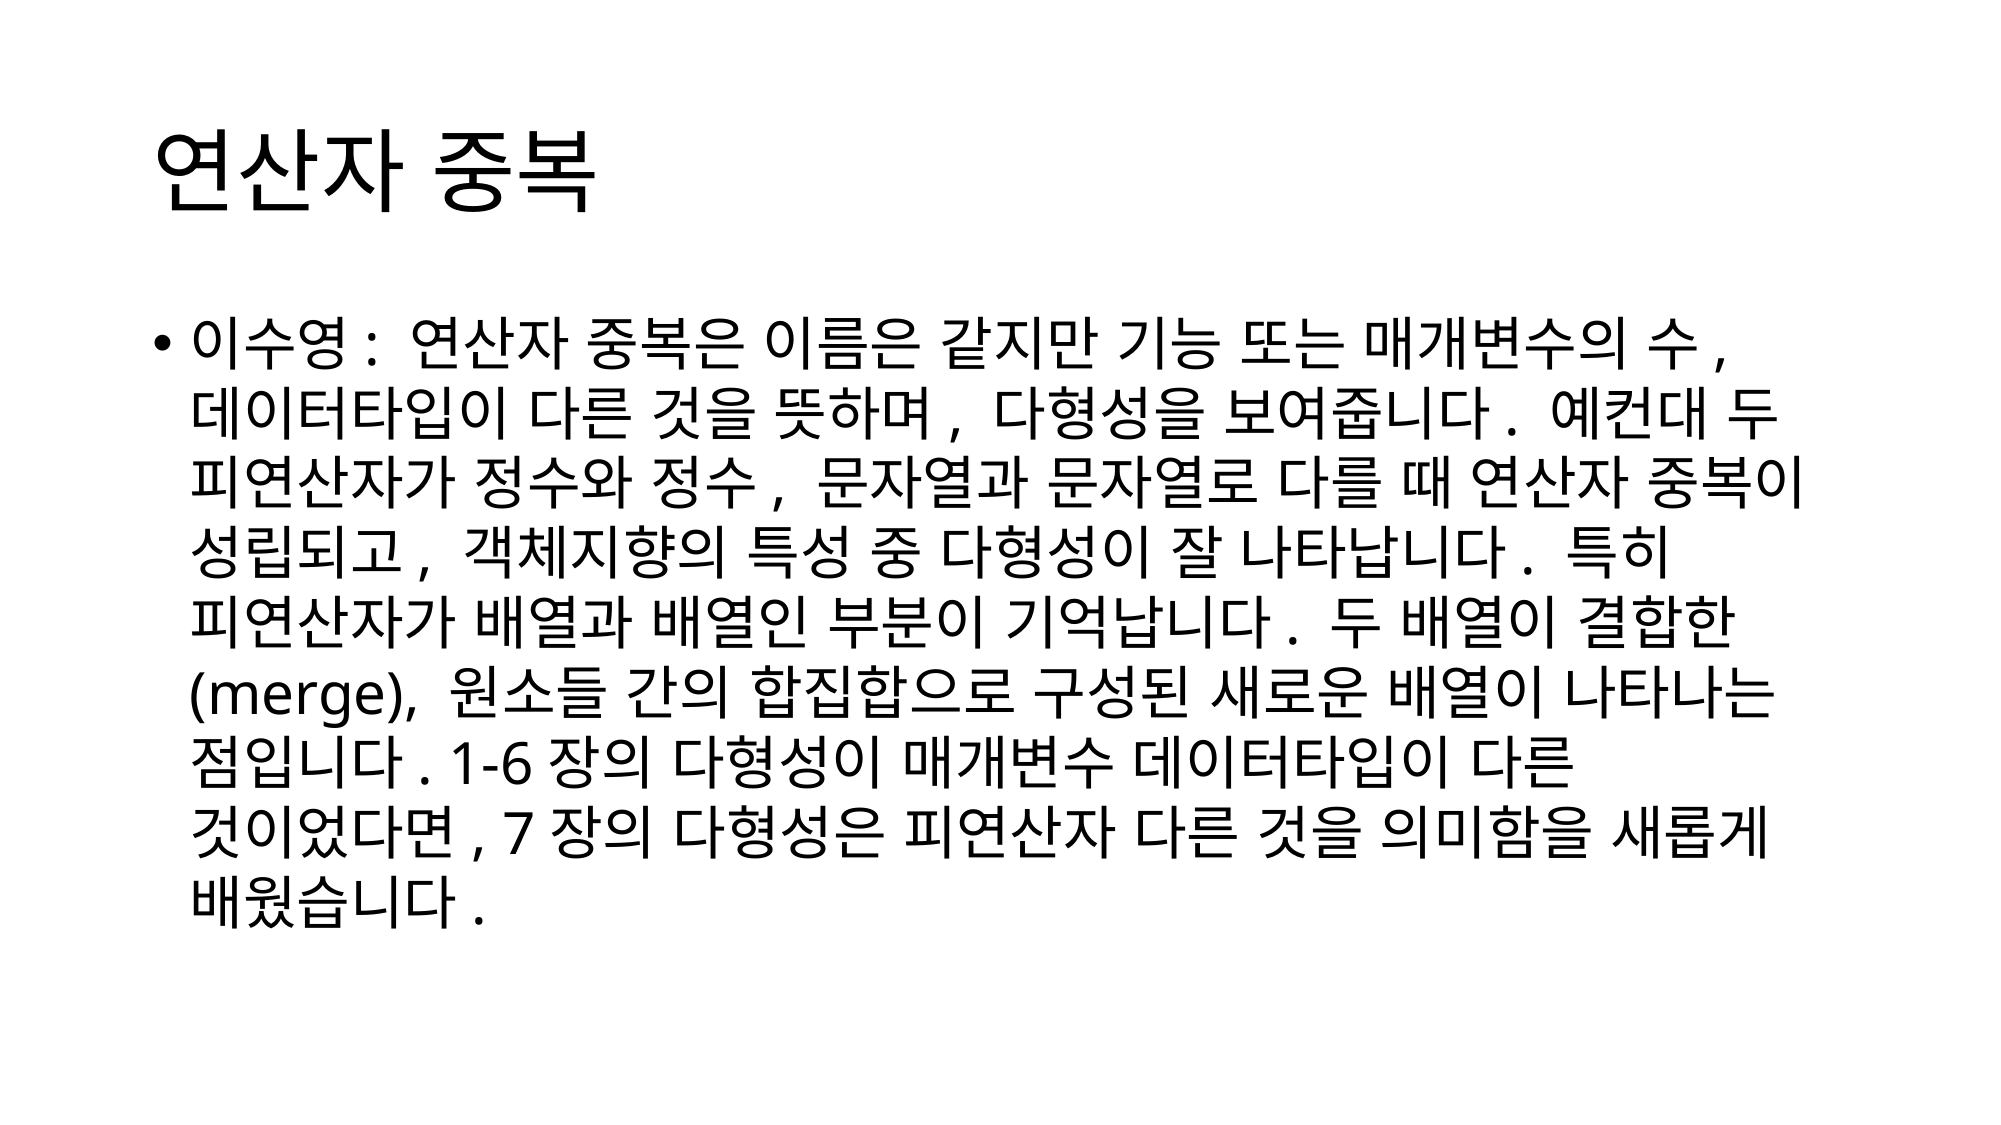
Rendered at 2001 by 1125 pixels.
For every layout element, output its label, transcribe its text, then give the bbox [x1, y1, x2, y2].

title 연산자 중복 [137, 59, 1863, 278]
list 이수영: 연산자 중복은 이름은 같지만 기능 또는 매개변수의 수, 데이터타입이 다른 것을 뜻하며, 다형성을 보여줍니다. 예컨대 두 피연산자가 정수와 정수, 문자열과 문자열로 다를 때 연산자 중복이 성립되고, 객체지향의 특성 중 다형성이 잘 나타납니다. 특히 피연산자가 배열과 배열인 부분이 기억납니다. 두 배열이 결합한(merge), 원소들 간의 합집합으로 구성된 새로운 배열이 나타나는 점입니다. 1-6장의 다형성이 매개변수 데이터타입이 다른 것이었다면, 7장의 다형성은 피연산자 다른 것을 의미함을 새롭게 배웠습니다. [137, 299, 1863, 1014]
